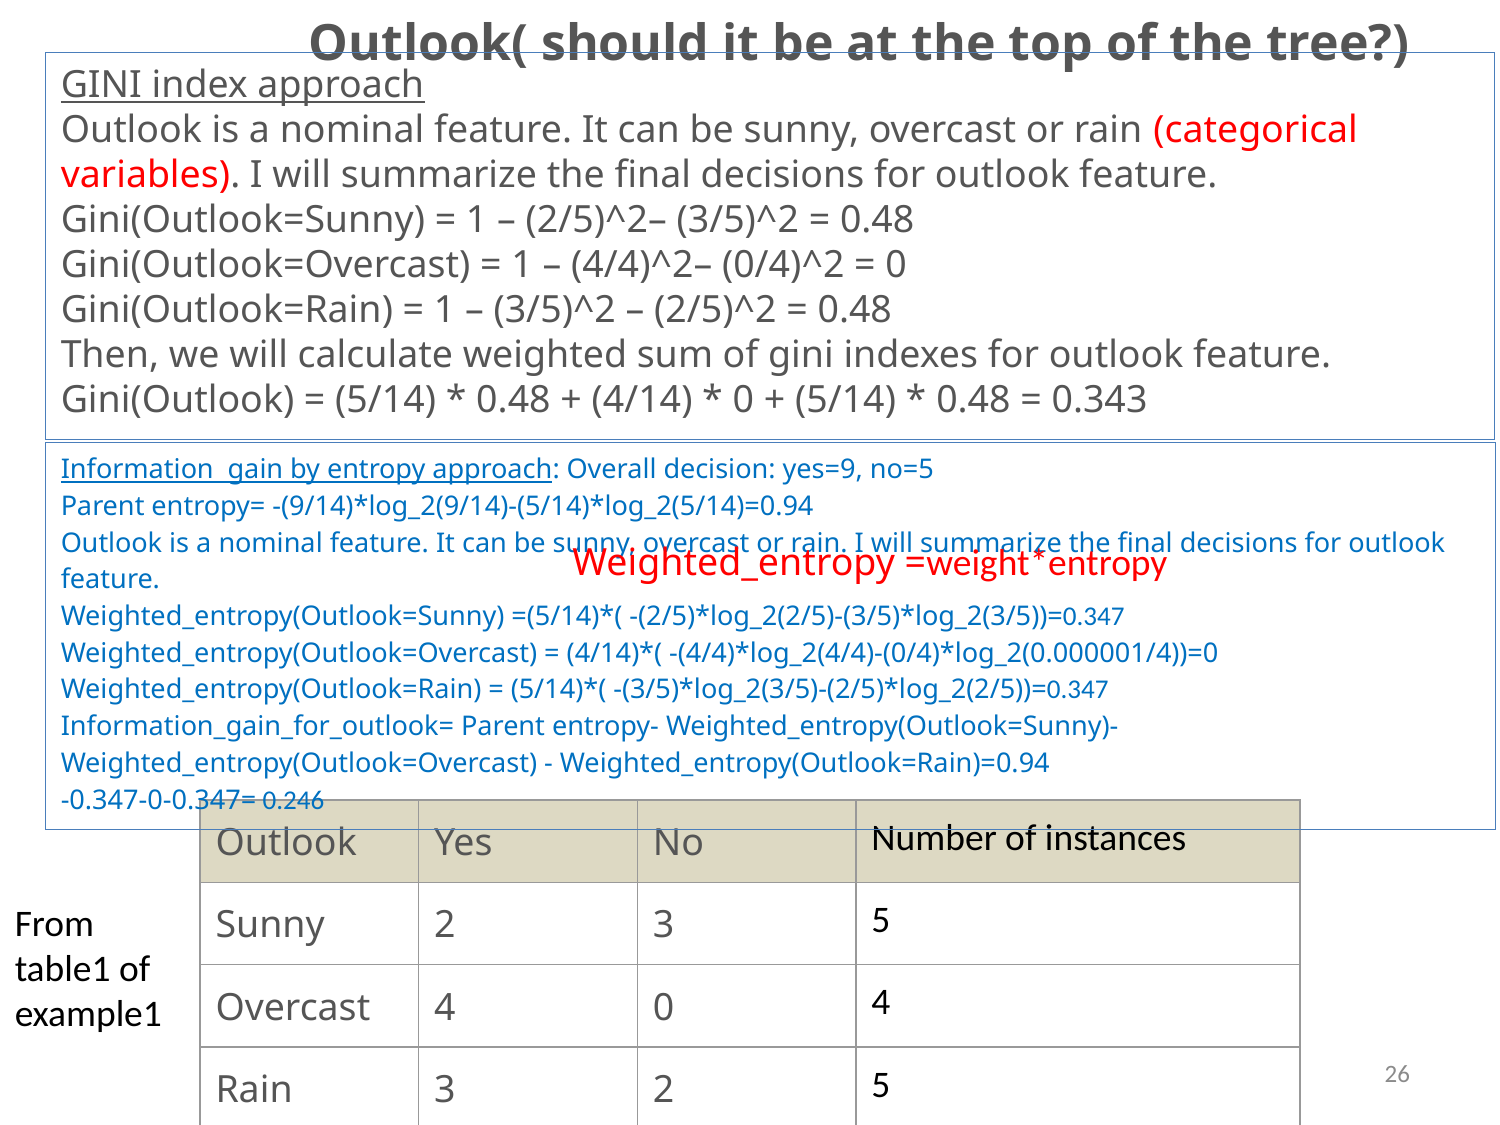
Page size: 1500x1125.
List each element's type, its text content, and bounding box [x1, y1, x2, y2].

table_cell Rain [201, 1048, 418, 1125]
text_box Information gain by entropy approach: Overall decision: yes=9, no=5 Parent entropy= -(9/14)*log_2(9/14)-(5/14)*log_2(5/14)=0.94 Outlook is a nominal feature. It can be sunny, overcast or rain. I will summarize the final decisions for outlook feature. Weighted_entropy(Outlook=Sunny) =(5/14)*( -(2/5)*log_2(2/5)-(3/5)*log_2(3/5))=0.347 Weighted_entropy(Outlook=Overcast) = (4/14)*( -(4/4)*log_2(4/4)-(0/4)*log_2(0.000001/4))=0 Weighted_entropy(Outlook=Rain) = (5/14)*( -(3/5)*log_2(3/5)-(2/5)*log_2(2/5))=0.347 Information_gain_for_outlook= Parent entropy- Weighted_entropy(Outlook=Sunny)- Weighted_entropy(Outlook=Overcast) - Weighted_entropy(Outlook=Rain)=0.94 -0.347-0-0.347= 0.246 [45, 442, 1496, 830]
table_header No [638, 830, 855, 882]
title Outlook( should it be at the top of the tree?) [75, 25, 1425, 52]
slide_number 26 [1301, 1042, 1425, 1103]
table_cell 2 [638, 1048, 855, 1125]
table_cell Overcast [201, 965, 418, 1046]
text_box Weighted_entropy =weight*entropy [557, 530, 1183, 591]
table_cell 0 [638, 965, 855, 1046]
list GINI index approach Outlook is a nominal feature. It can be sunny, overcast or rain (categorical variables). I will summarize the final decisions for outlook feature. Gini(Outlook=Sunny) = 1 – (2/5)^2– (3/5)^2 = 0.48 Gini(Outlook=Overcast) = 1 – (4/4)^2– (0/4)^2 = 0 Gini(Outlook=Rain) = 1 – (3/5)^2 – (2/5)^2 = 0.48 Then, we will calculate weighted sum of gini indexes for outlook feature. Gini(Outlook) = (5/14) * 0.48 + (4/14) * 0 + (5/14) * 0.48 = 0.343 [45, 52, 1495, 440]
table_header Number of instances [857, 830, 1299, 882]
table_header Yes [419, 830, 637, 882]
table_cell Sunny [201, 883, 418, 964]
text_box From table1 of example1 [0, 891, 200, 1042]
table_header Outlook [201, 830, 418, 882]
table_cell 4 [419, 965, 637, 1046]
table_cell 5 [857, 883, 1299, 964]
table_cell 3 [638, 883, 855, 964]
table_cell 2 [419, 883, 637, 964]
table_cell 3 [419, 1048, 637, 1125]
table_cell 5 [857, 1048, 1299, 1125]
table_cell 4 [857, 965, 1299, 1046]
